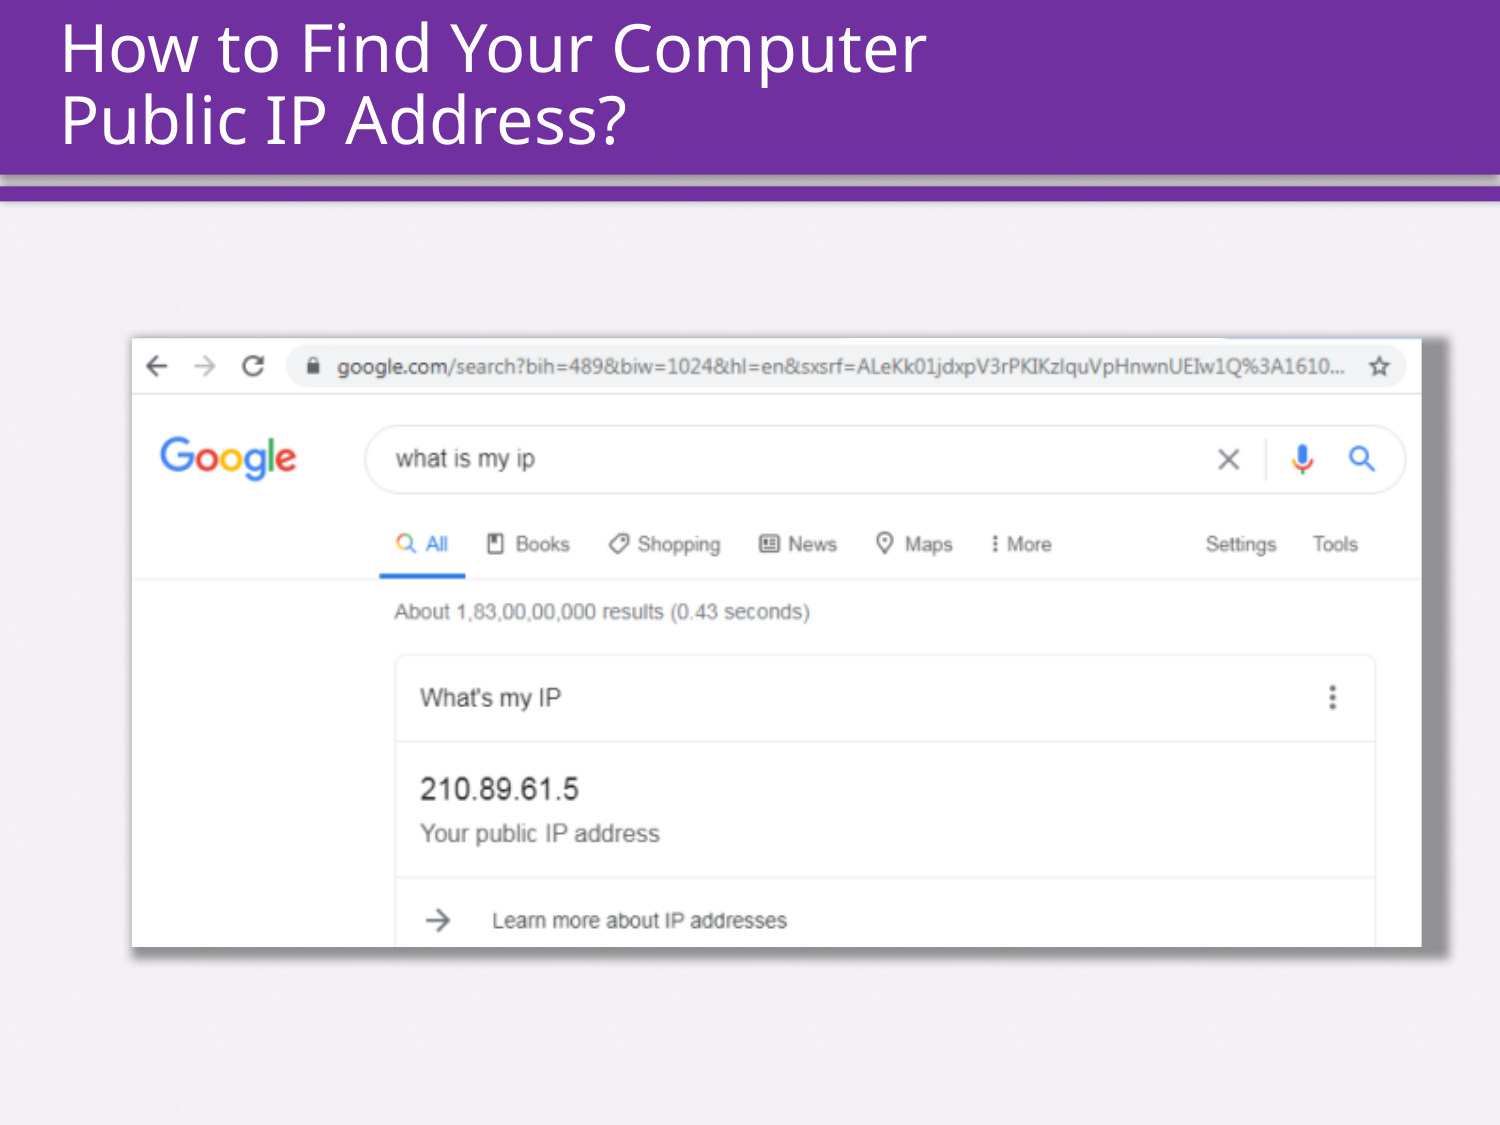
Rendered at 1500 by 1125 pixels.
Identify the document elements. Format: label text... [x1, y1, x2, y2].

title How to Find Your Computer Public IP Address? [44, 0, 1464, 175]
picture [131, 338, 1422, 947]
